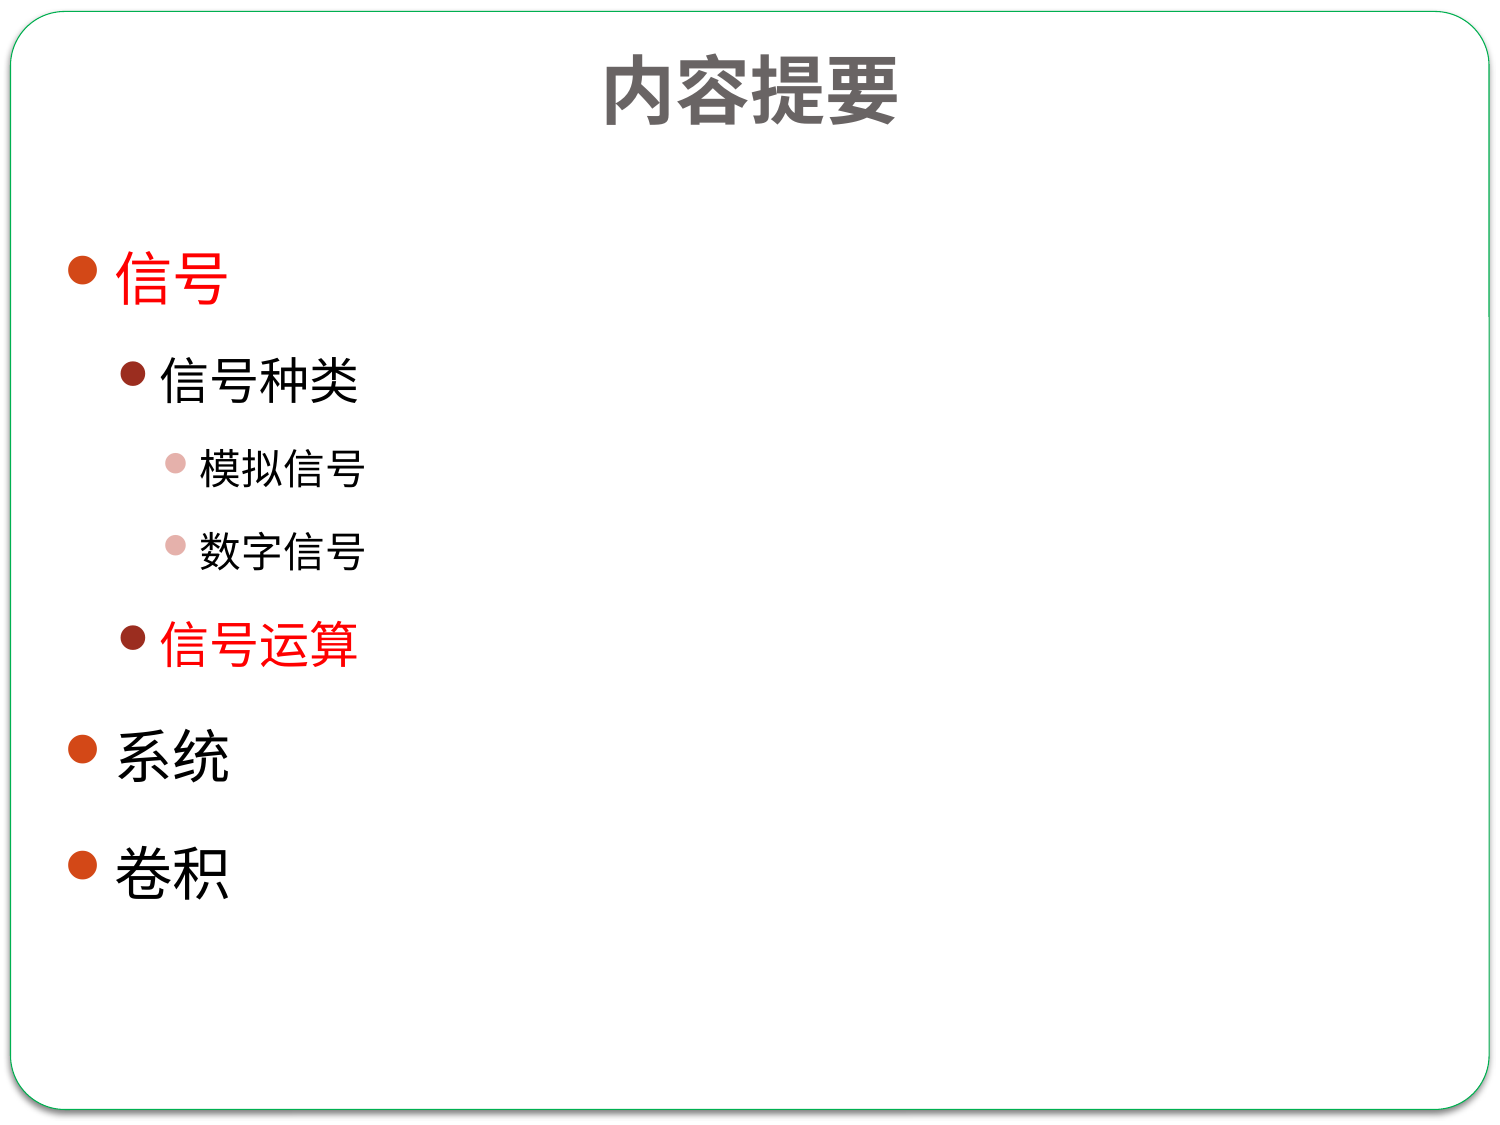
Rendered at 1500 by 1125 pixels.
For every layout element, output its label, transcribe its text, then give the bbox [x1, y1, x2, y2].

title 内容提要 [50, 19, 1450, 149]
list 信号 信号种类 模拟信号 数字信号 信号运算 系统 卷积 [50, 200, 1450, 988]
